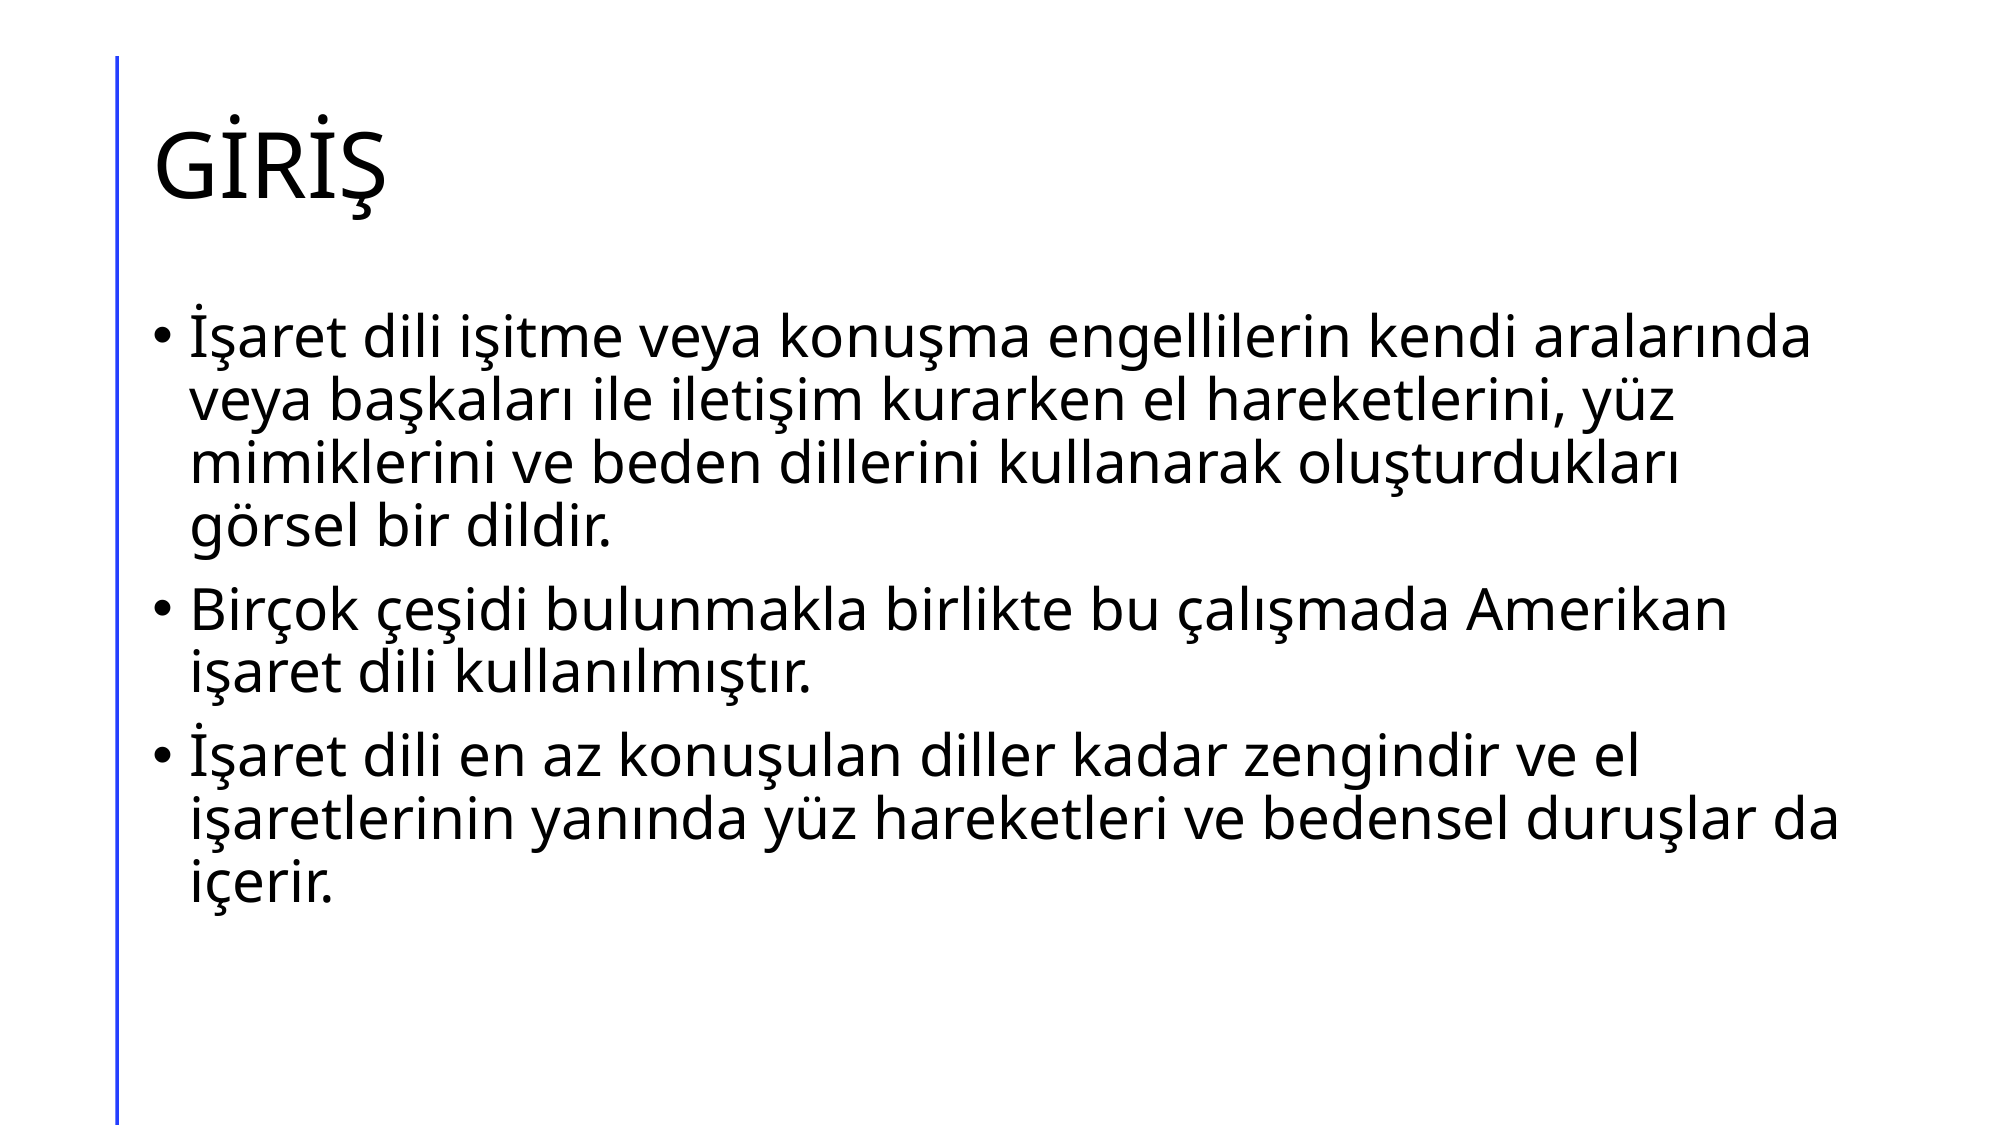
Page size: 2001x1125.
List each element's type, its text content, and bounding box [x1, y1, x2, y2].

title GİRİŞ [137, 59, 1863, 278]
list İşaret dili işitme veya konuşma engellilerin kendi aralarında veya başkaları ile iletişim kurarken el hareketlerini, yüz mimiklerini ve beden dillerini kullanarak oluşturdukları görsel bir dildir. Birçok çeşidi bulunmakla birlikte bu çalışmada Amerikan işaret dili kullanılmıştır. İşaret dili en az konuşulan diller kadar zengindir ve el işaretlerinin yanında yüz hareketleri ve bedensel duruşlar da içerir. [137, 299, 1863, 1014]
